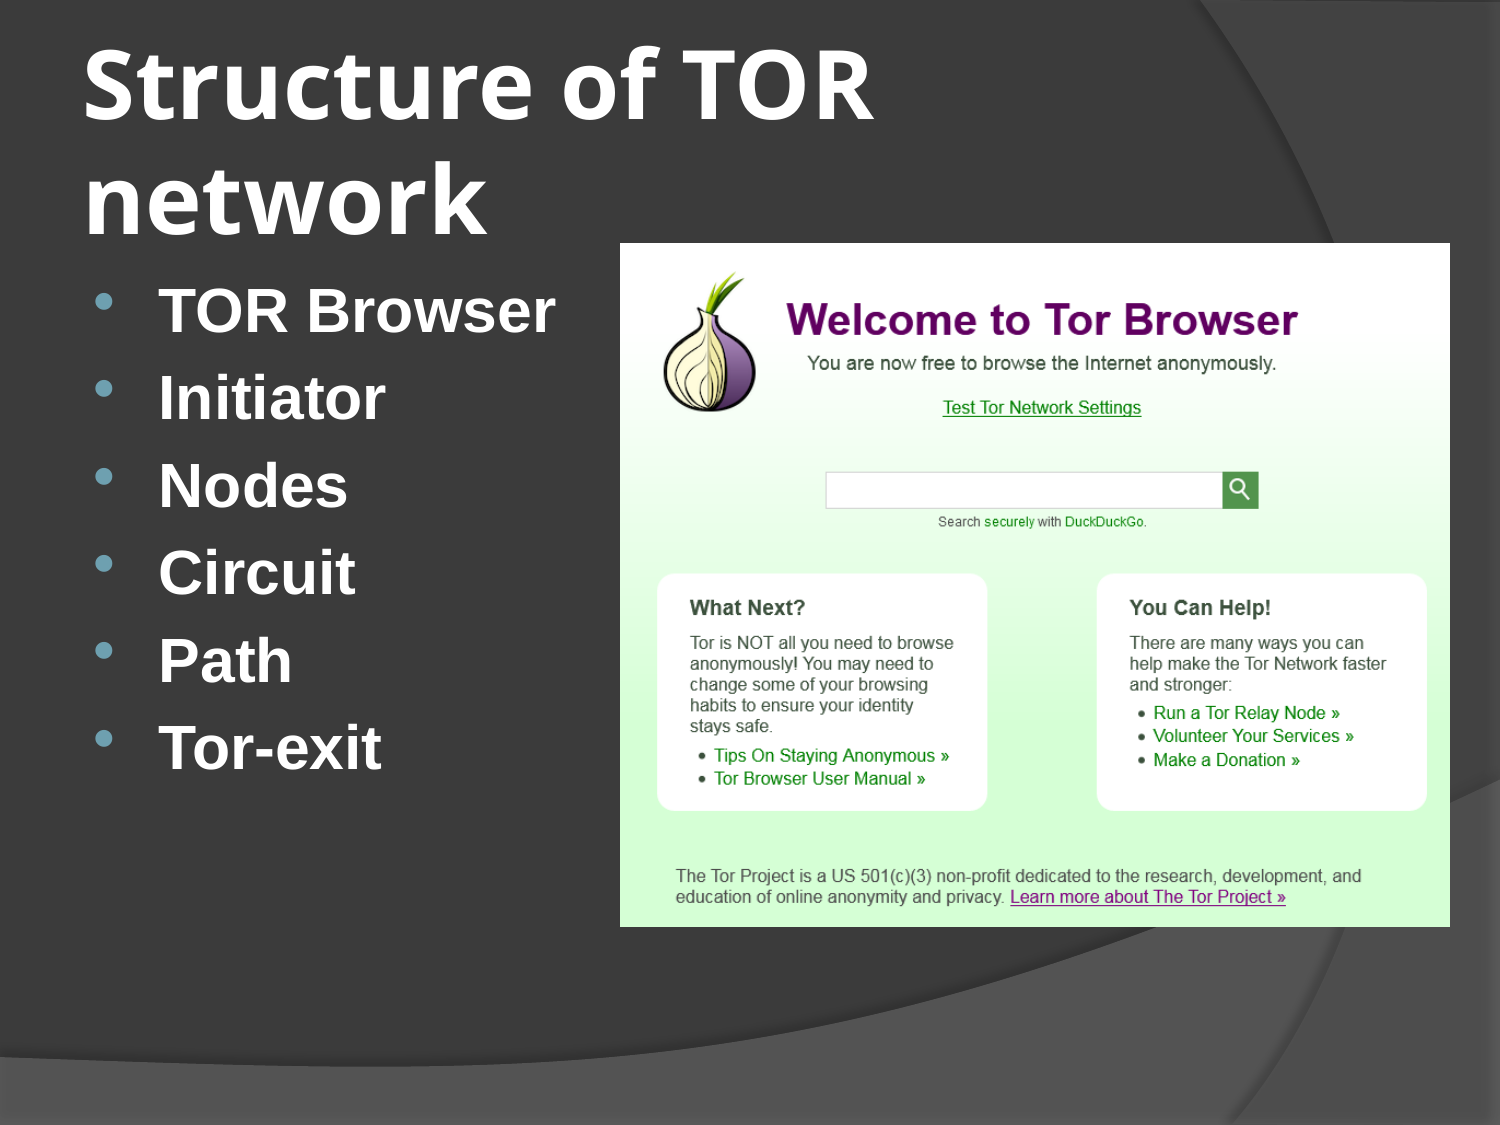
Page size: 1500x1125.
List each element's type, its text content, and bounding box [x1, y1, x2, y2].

list TOR Browser Initiator Nodes Circuit Path Tor-exit [75, 262, 1300, 1005]
picture [619, 243, 1450, 927]
title Structure of TOR network [75, 45, 1300, 233]
